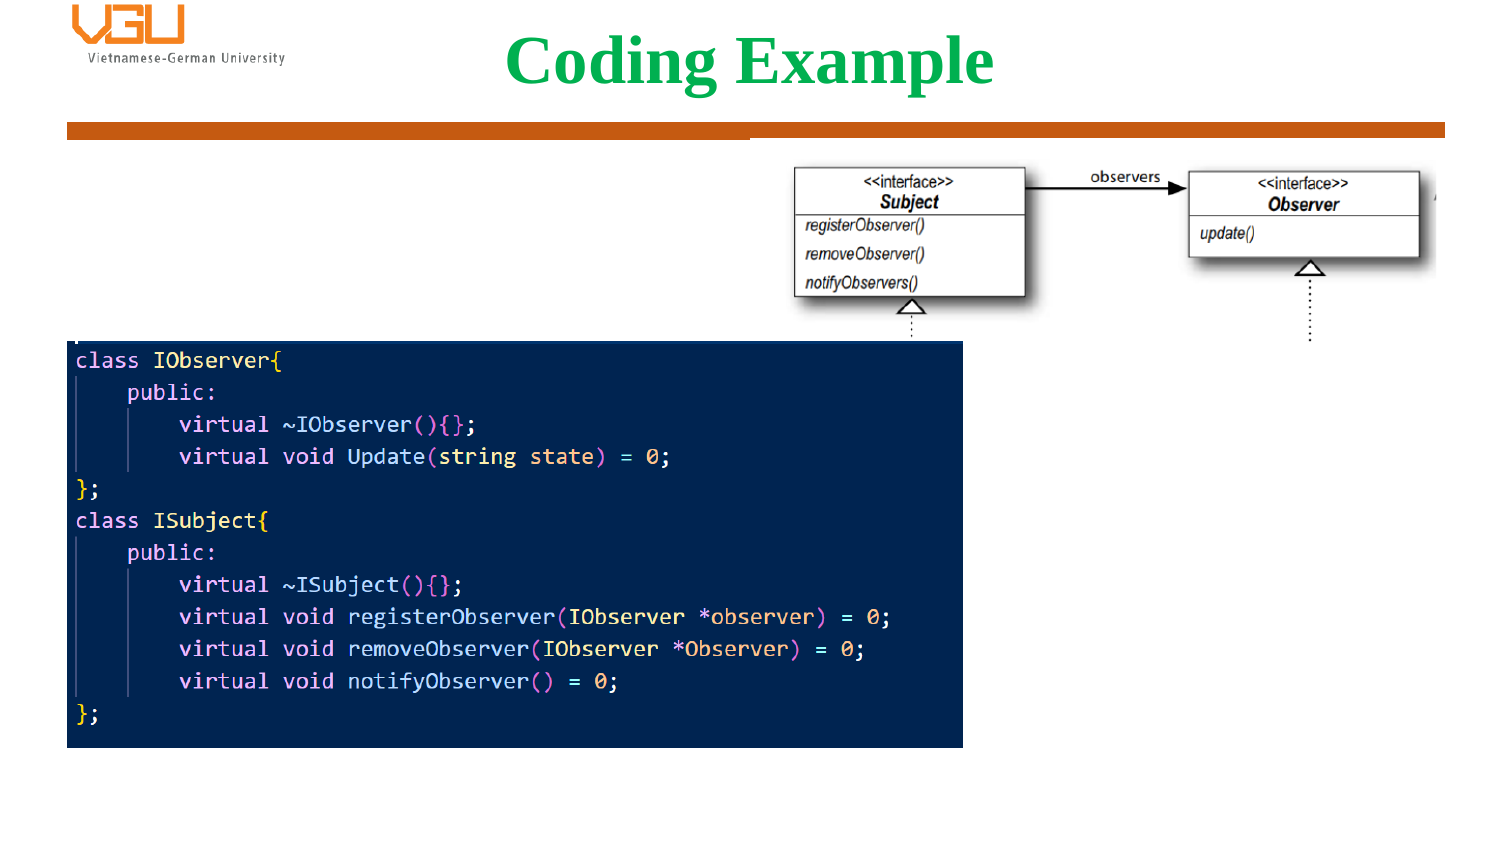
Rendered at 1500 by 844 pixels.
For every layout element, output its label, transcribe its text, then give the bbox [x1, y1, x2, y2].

text_box [67, 123, 1445, 139]
title Coding Example [103, 0, 1397, 123]
picture [67, 0, 289, 70]
picture [67, 138, 1500, 748]
